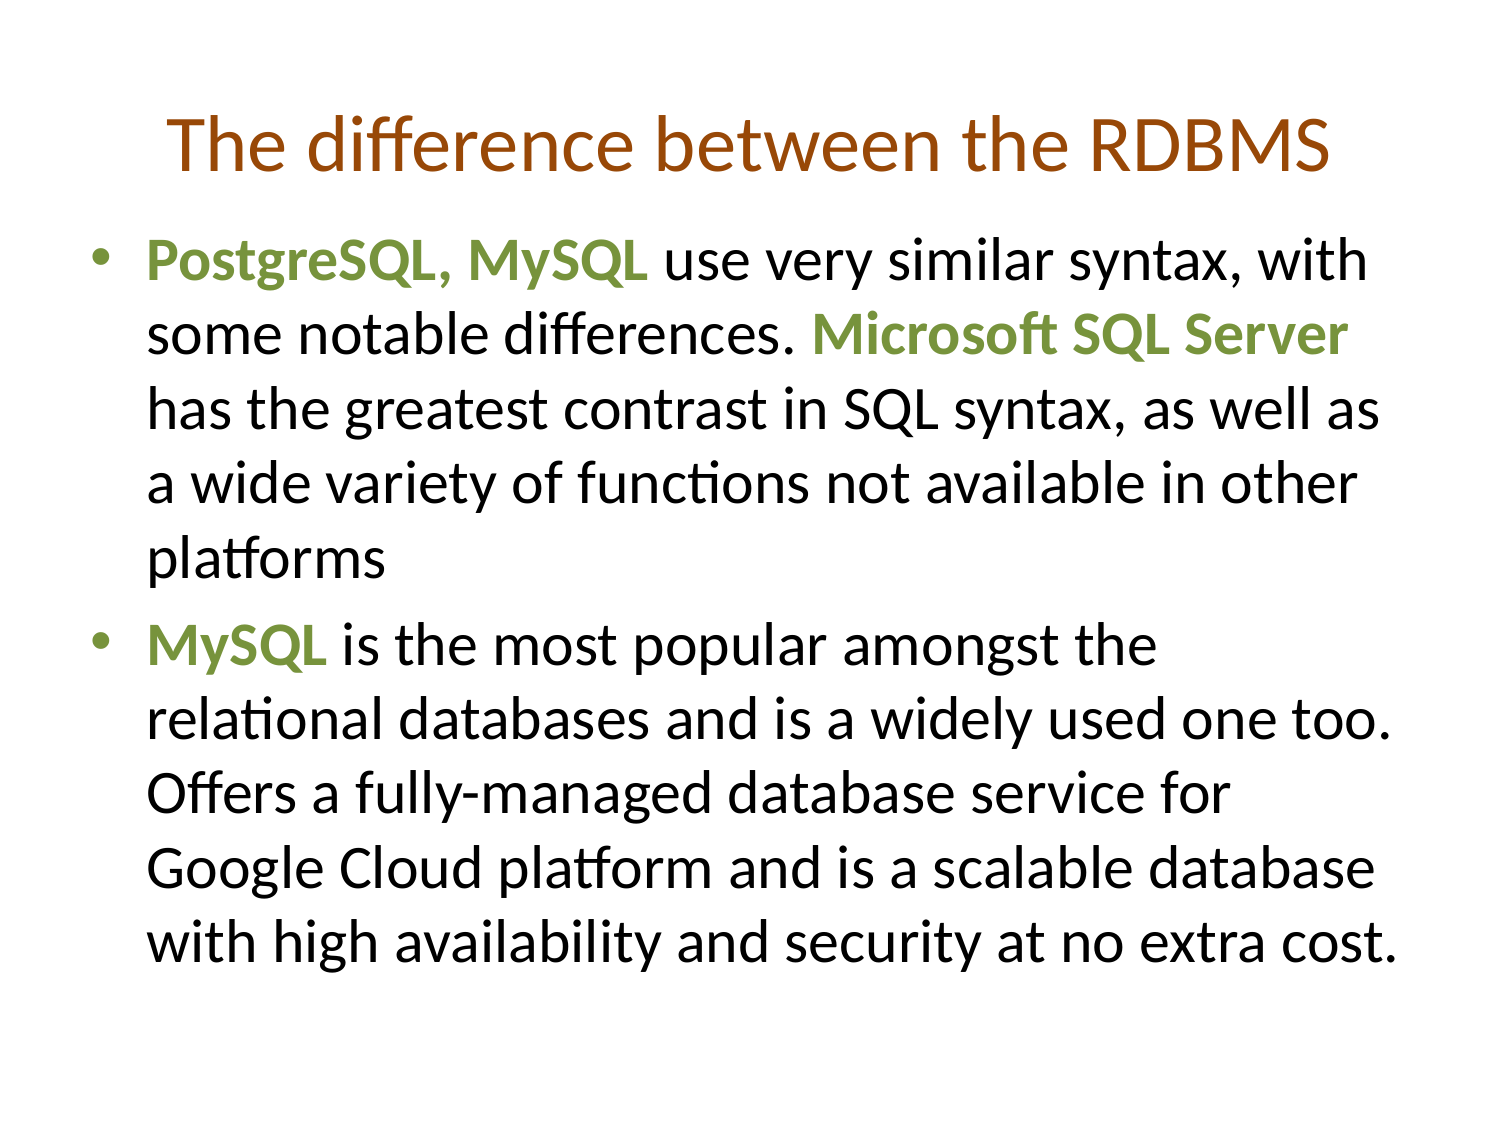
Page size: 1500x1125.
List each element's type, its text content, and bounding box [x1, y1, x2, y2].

title The difference between the RDBMS [75, 45, 1425, 210]
list PostgreSQL, MySQL use very similar syntax, with some notable differences. Microsoft SQL Server has the greatest contrast in SQL syntax, as well as a wide variety of functions not available in other platforms MySQL is the most popular amongst the relational databases and is a widely used one too. Offers a fully-managed database service for Google Cloud platform and is a scalable database with high availability and security at no extra cost. [75, 210, 1425, 1055]
